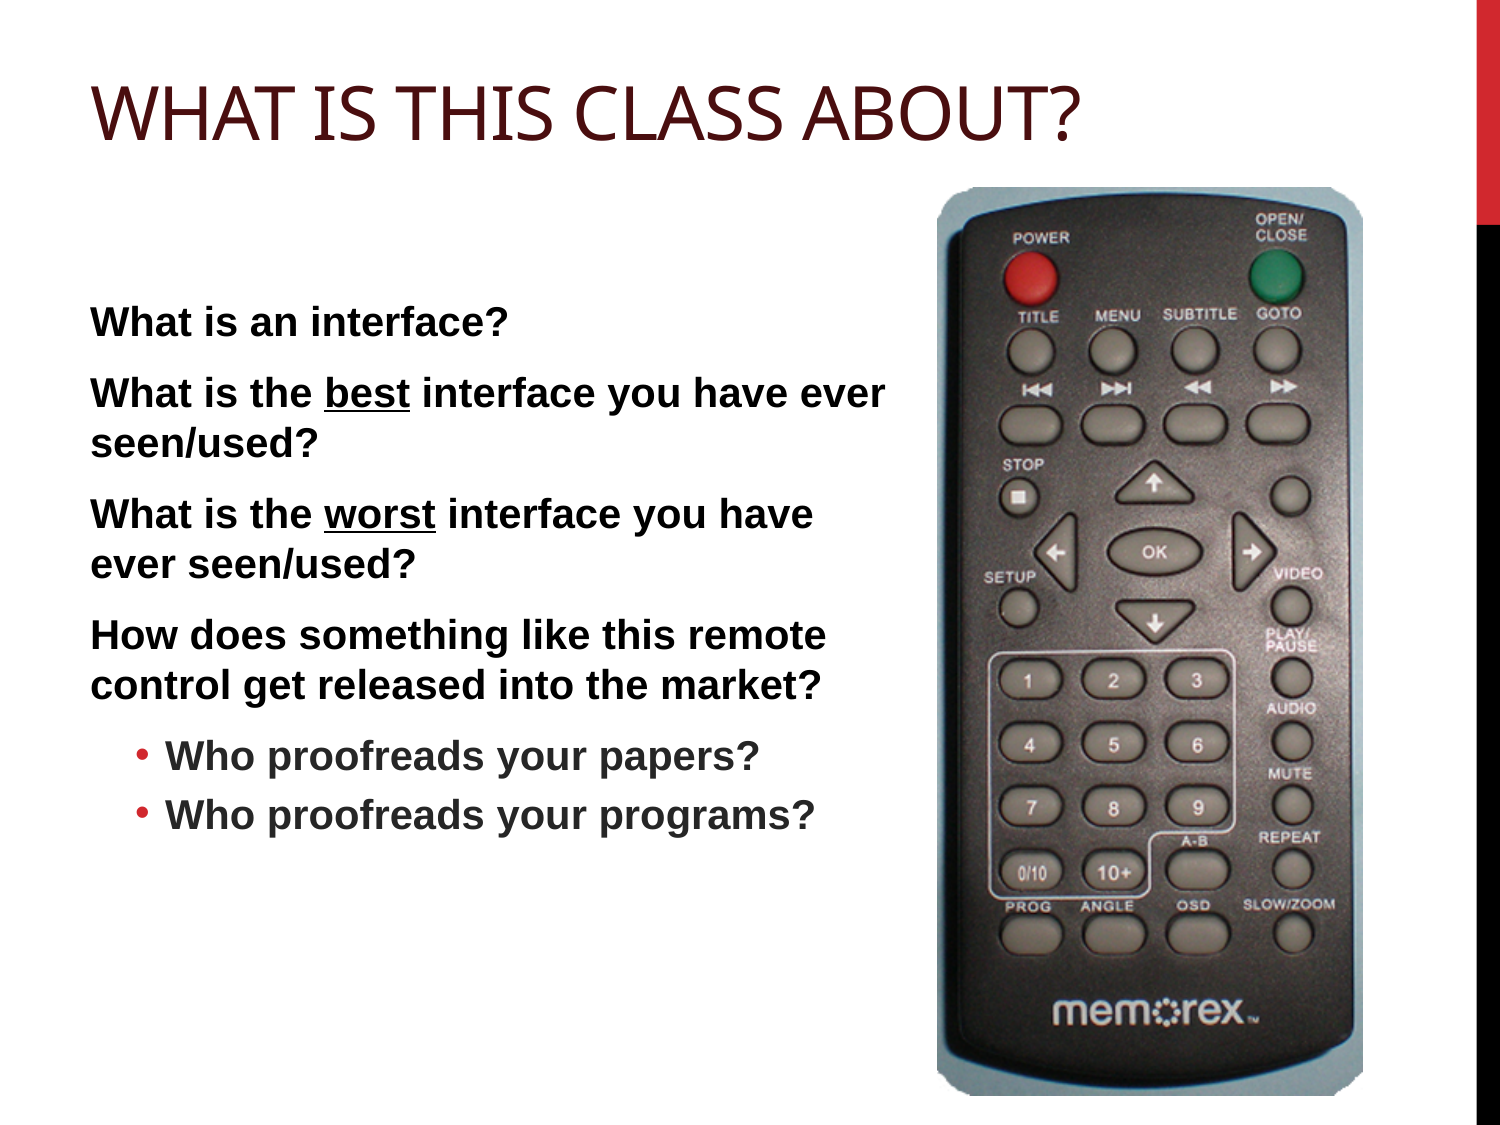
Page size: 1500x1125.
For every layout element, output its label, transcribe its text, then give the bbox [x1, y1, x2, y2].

picture [936, 186, 1363, 1096]
list What is an interface? What is the best interface you have ever seen/used? What is the worst interface you have ever seen/used? How does something like this remote control get released into the market? Who proofreads your papers? Who proofreads your programs? [75, 287, 913, 938]
title What is this class about? [75, 37, 1263, 163]
